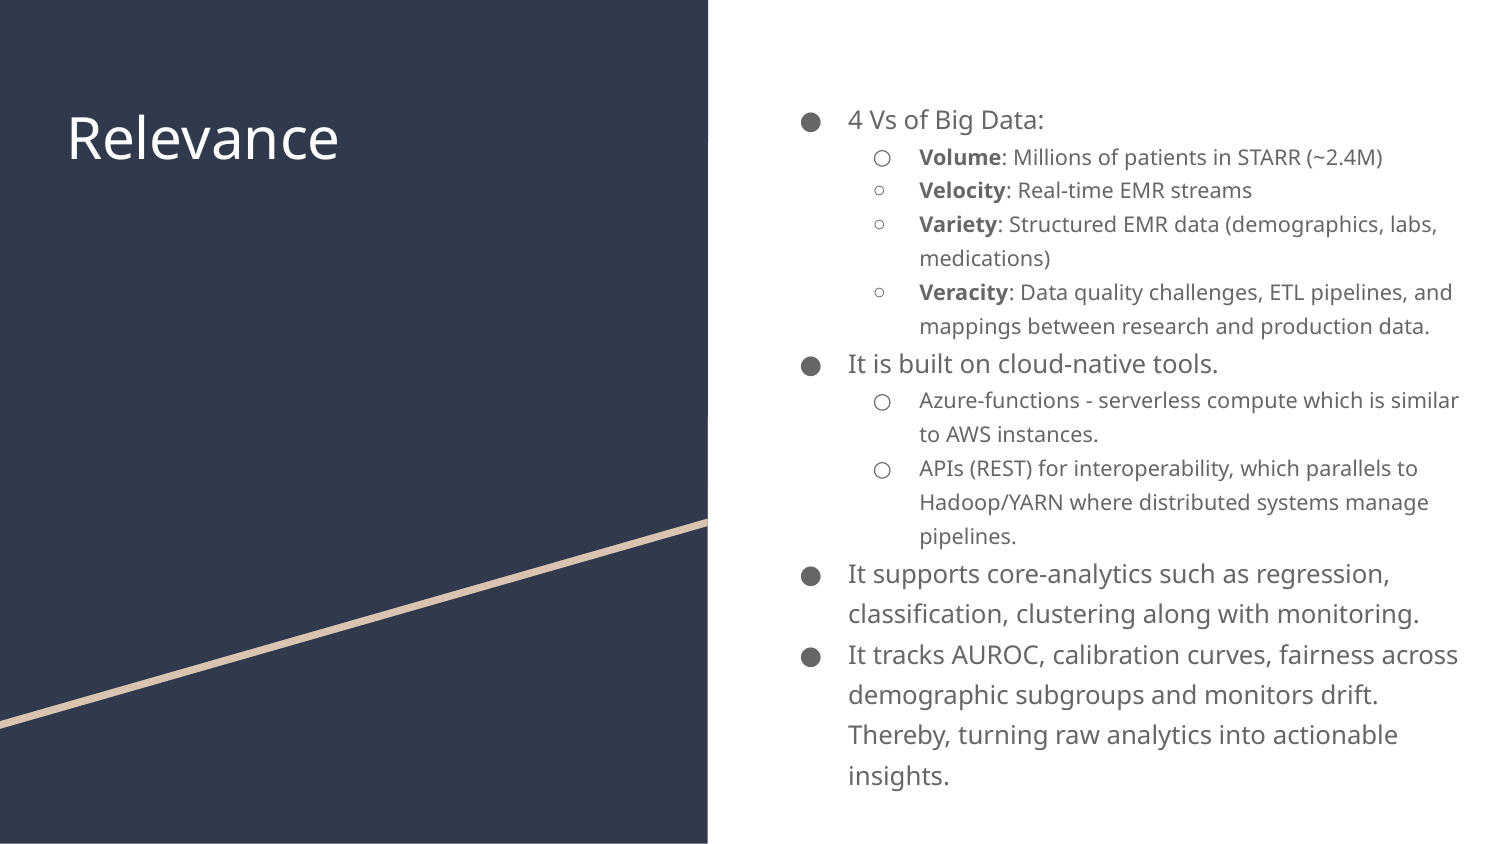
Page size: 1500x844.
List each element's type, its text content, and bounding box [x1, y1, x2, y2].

title Relevance [51, 82, 660, 494]
list 4 Vs of Big Data: Volume: Millions of patients in STARR (~2.4M) Velocity: Real-time EMR streams Variety: Structured EMR data (demographics, labs, medications) Veracity: Data quality challenges, ETL pipelines, and mappings between research and production data. It is built on cloud-native tools. Azure-functions - serverless compute which is similar to AWS instances. APIs (REST) for interoperability, which parallels to Hadoop/YARN where distributed systems manage pipelines. It supports core-analytics such as regression, classification, clustering along with monitoring. It tracks AUROC, calibration curves, fairness across demographic subgroups and monitors drift. Thereby, turning raw analytics into actionable insights. [761, 82, 1481, 819]
